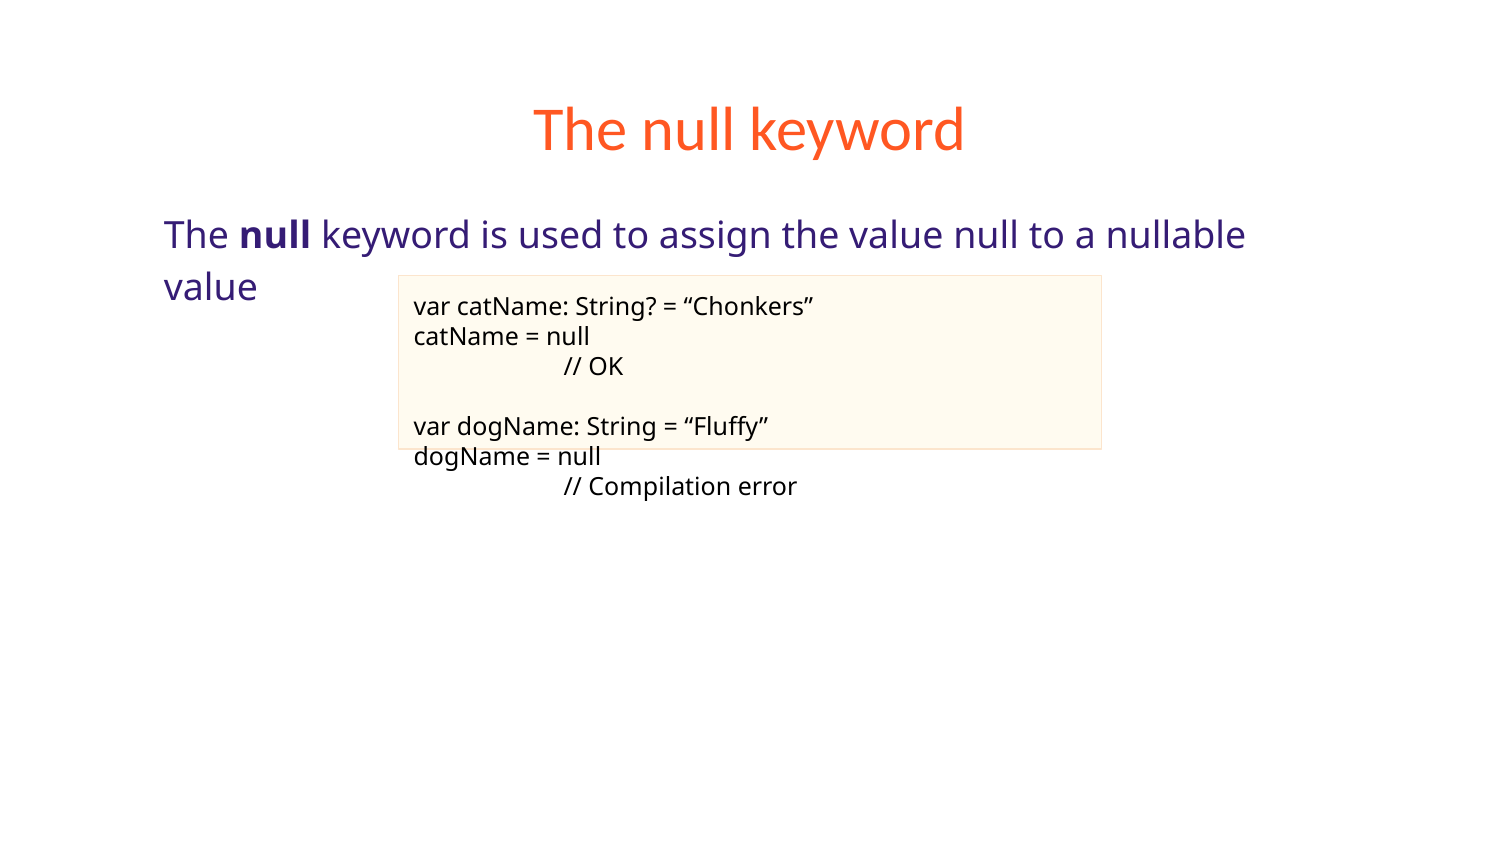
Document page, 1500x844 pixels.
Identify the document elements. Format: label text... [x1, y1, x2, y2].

list The null keyword is used to assign the value null to a nullable value [148, 189, 1350, 750]
text_box var catName: String? = “Chonkers” catName = null // OK var dogName: String = “Fluffy” dogName = null // Compilation error [398, 275, 1102, 449]
title The null keyword [51, 72, 1449, 167]
